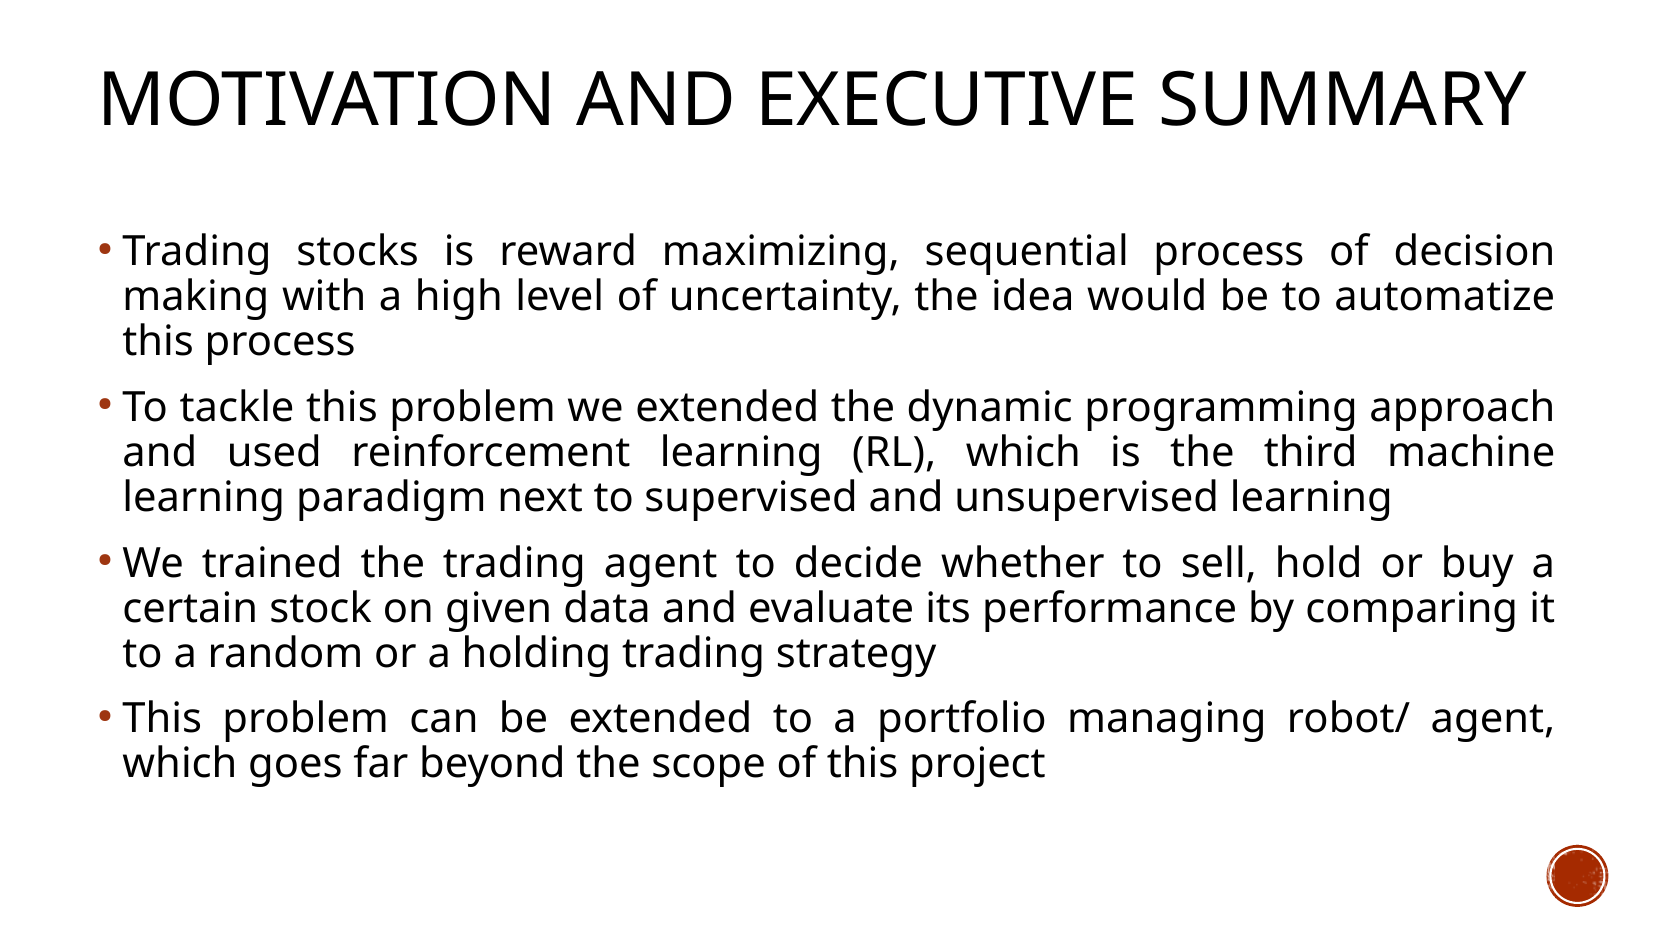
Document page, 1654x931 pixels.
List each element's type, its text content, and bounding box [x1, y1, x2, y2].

list Trading stocks is reward maximizing, sequential process of decision making with a high level of uncertainty, the idea would be to automatize this process To tackle this problem we extended the dynamic programming approach and used reinforcement learning (RL), which is the third machine learning paradigm next to supervised and unsupervised learning We trained the trading agent to decide whether to sell, hold or buy a certain stock on given data and evaluate its performance by comparing it to a random or a holding trading strategy This problem can be extended to a portfolio managing robot/ agent, which goes far beyond the scope of this project [82, 222, 1571, 874]
title Motivation and Executive Summary [82, 33, 1571, 170]
